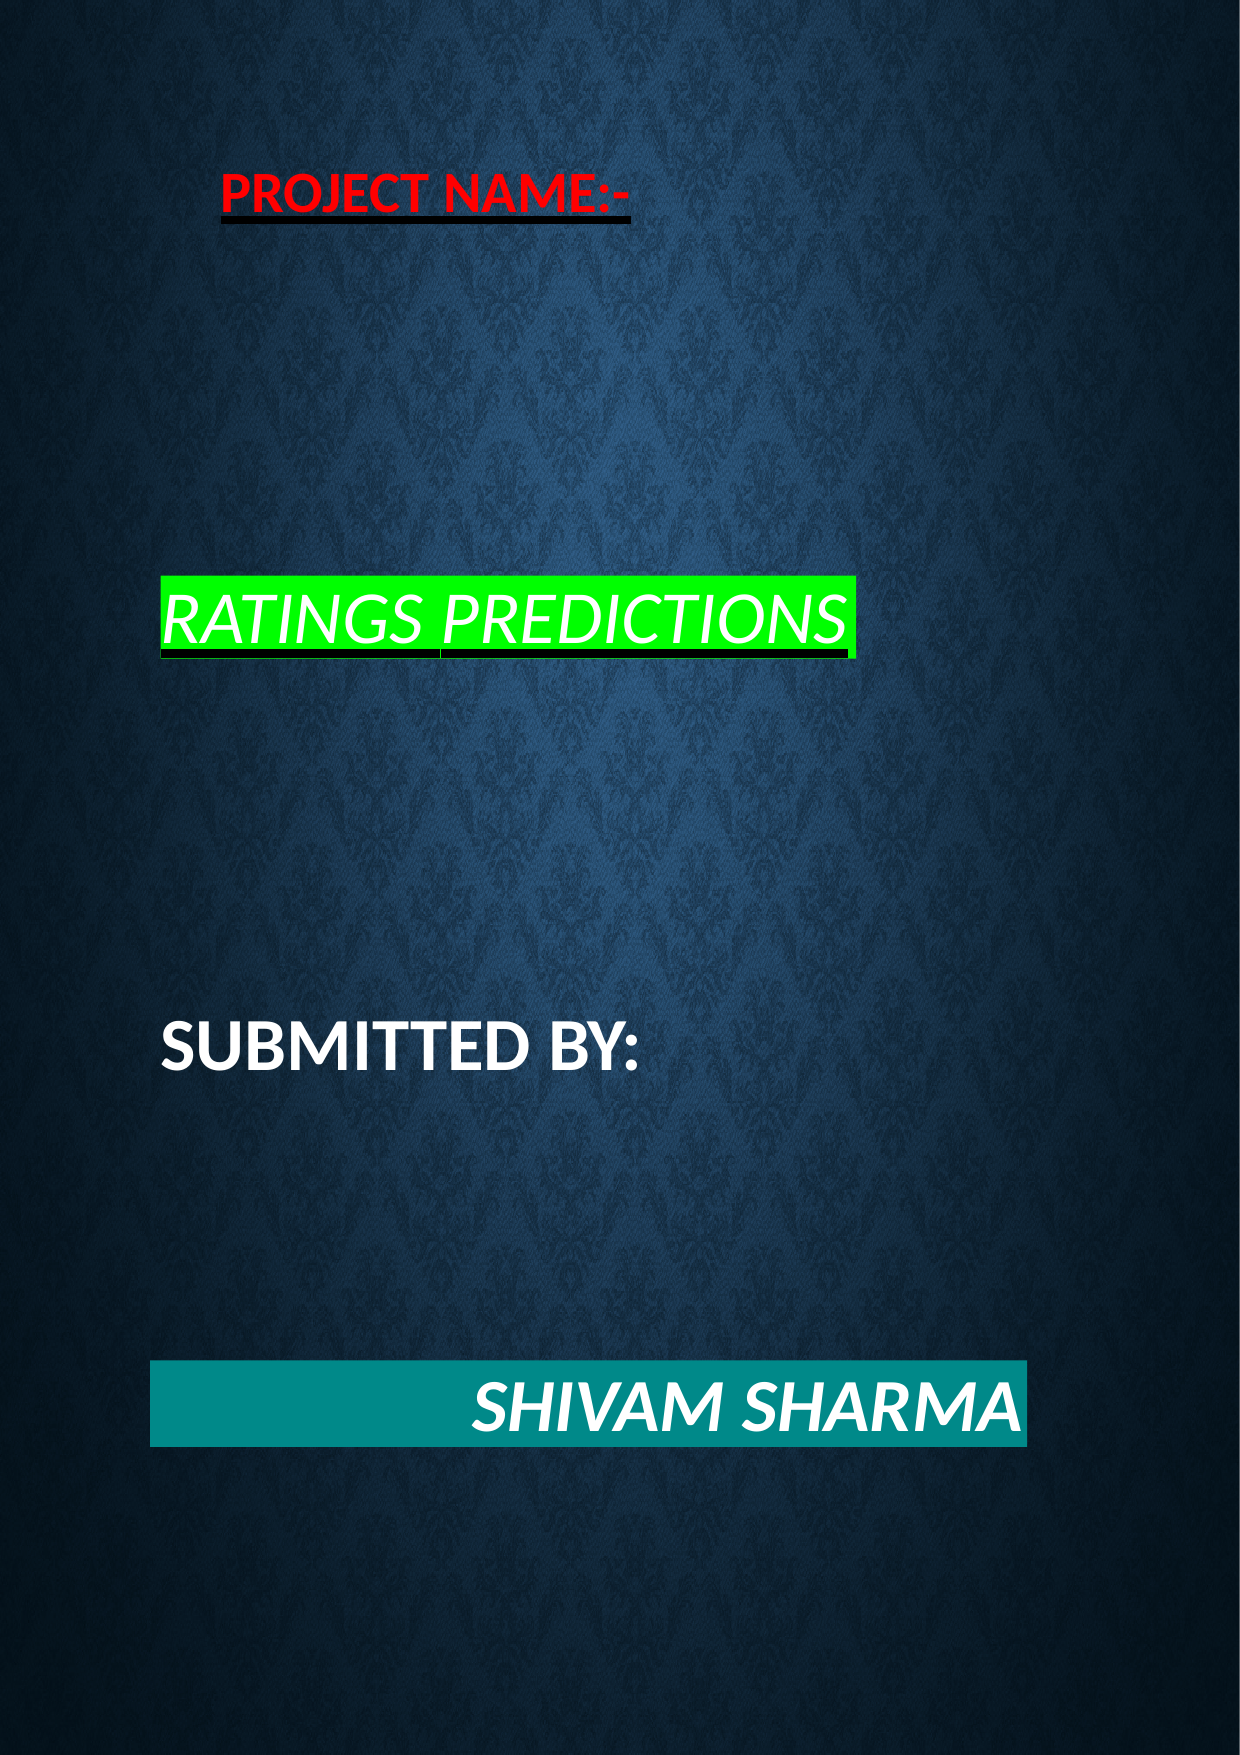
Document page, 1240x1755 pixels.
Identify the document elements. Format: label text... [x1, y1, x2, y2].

text_box RATINGS PREDICTIONS [160, 575, 857, 659]
text_box SHIVAM SHARMA [150, 1360, 1028, 1447]
title PROJECT NAME:- [158, 40, 692, 336]
text_box SUBMITTED BY: [158, 993, 652, 1086]
